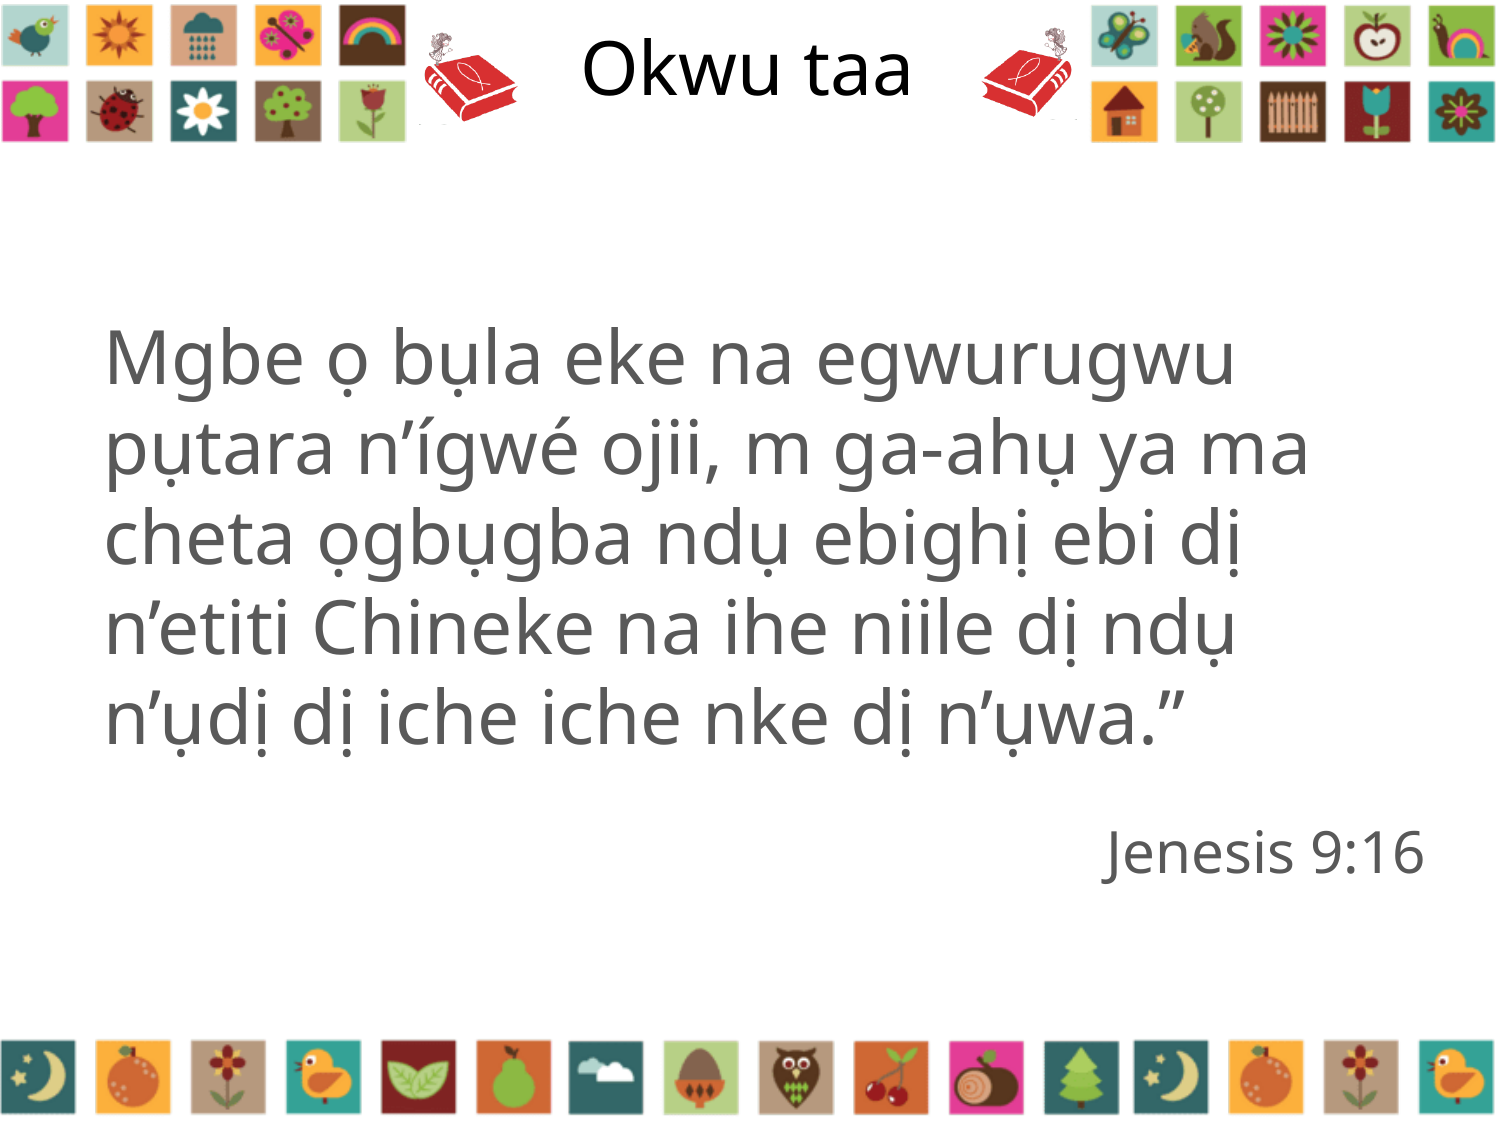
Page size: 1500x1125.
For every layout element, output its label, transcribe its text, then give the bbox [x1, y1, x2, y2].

picture [950, 3, 1500, 150]
text_box Okwu taa [425, 13, 948, 119]
text_box Mgbe ọ bụla eke na egwurugwu pụtara n’ígwé ojii, m ga-ahụ ya ma cheta ọgbụgba ndụ ebighị ebi dị n’etiti Chineke na ihe niile dị ndụ n’ụdị dị iche iche nke dị n’ụwa.” [88, 302, 1436, 768]
picture [0, 3, 550, 150]
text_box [0, 1028, 1500, 1118]
text_box Jenesis 9:16 [808, 807, 1441, 893]
